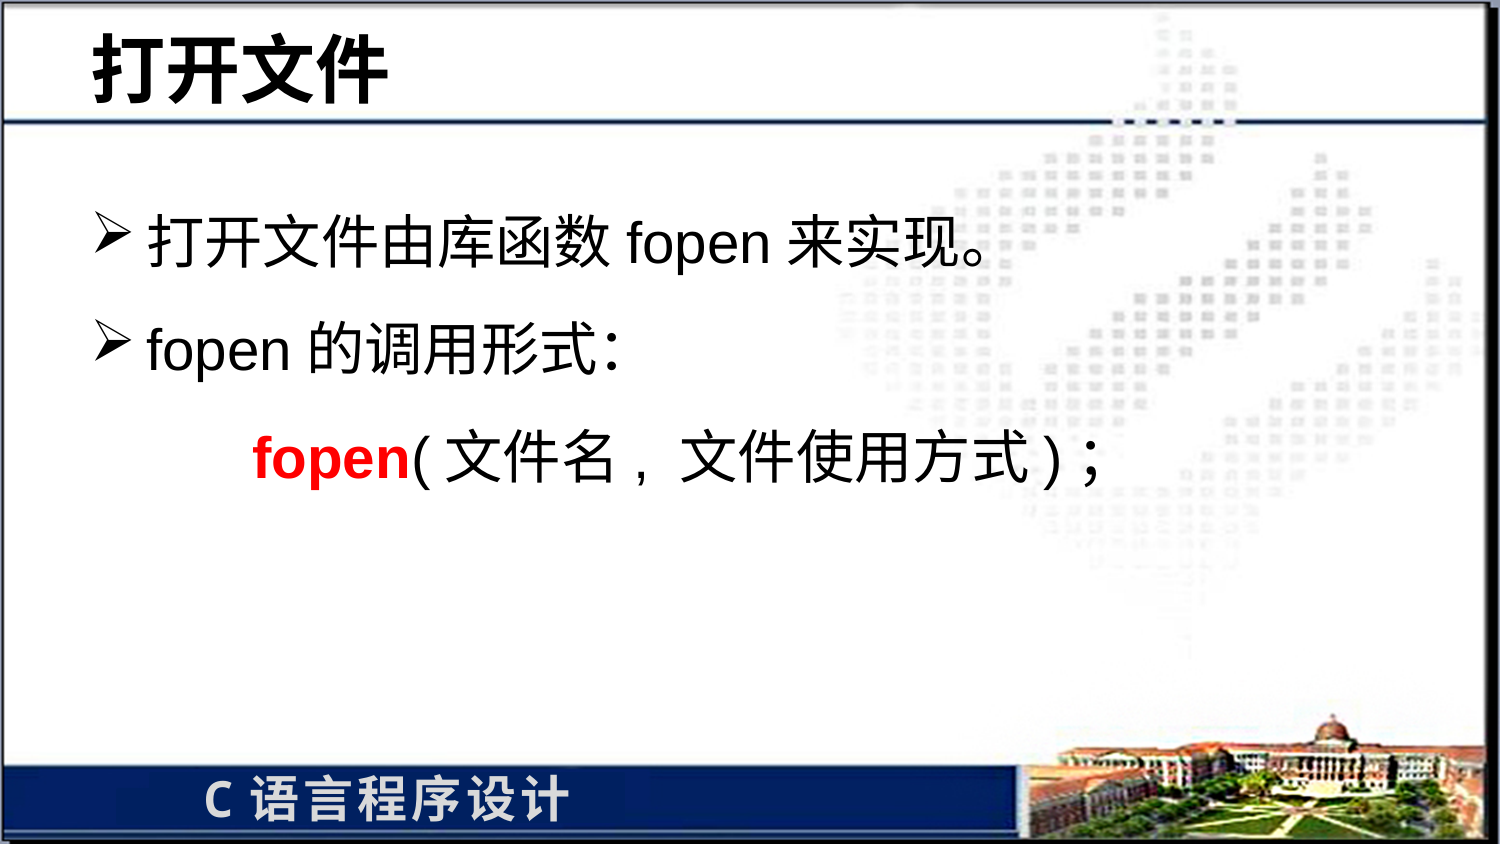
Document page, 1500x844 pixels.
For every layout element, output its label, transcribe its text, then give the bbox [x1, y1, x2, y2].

title 打开文件 [75, 20, 1425, 115]
picture [0, 0, 1500, 844]
list 打开文件由库函数fopen来实现。 fopen的调用形式： fopen(文件名, 文件使用方式)； [75, 197, 1329, 718]
